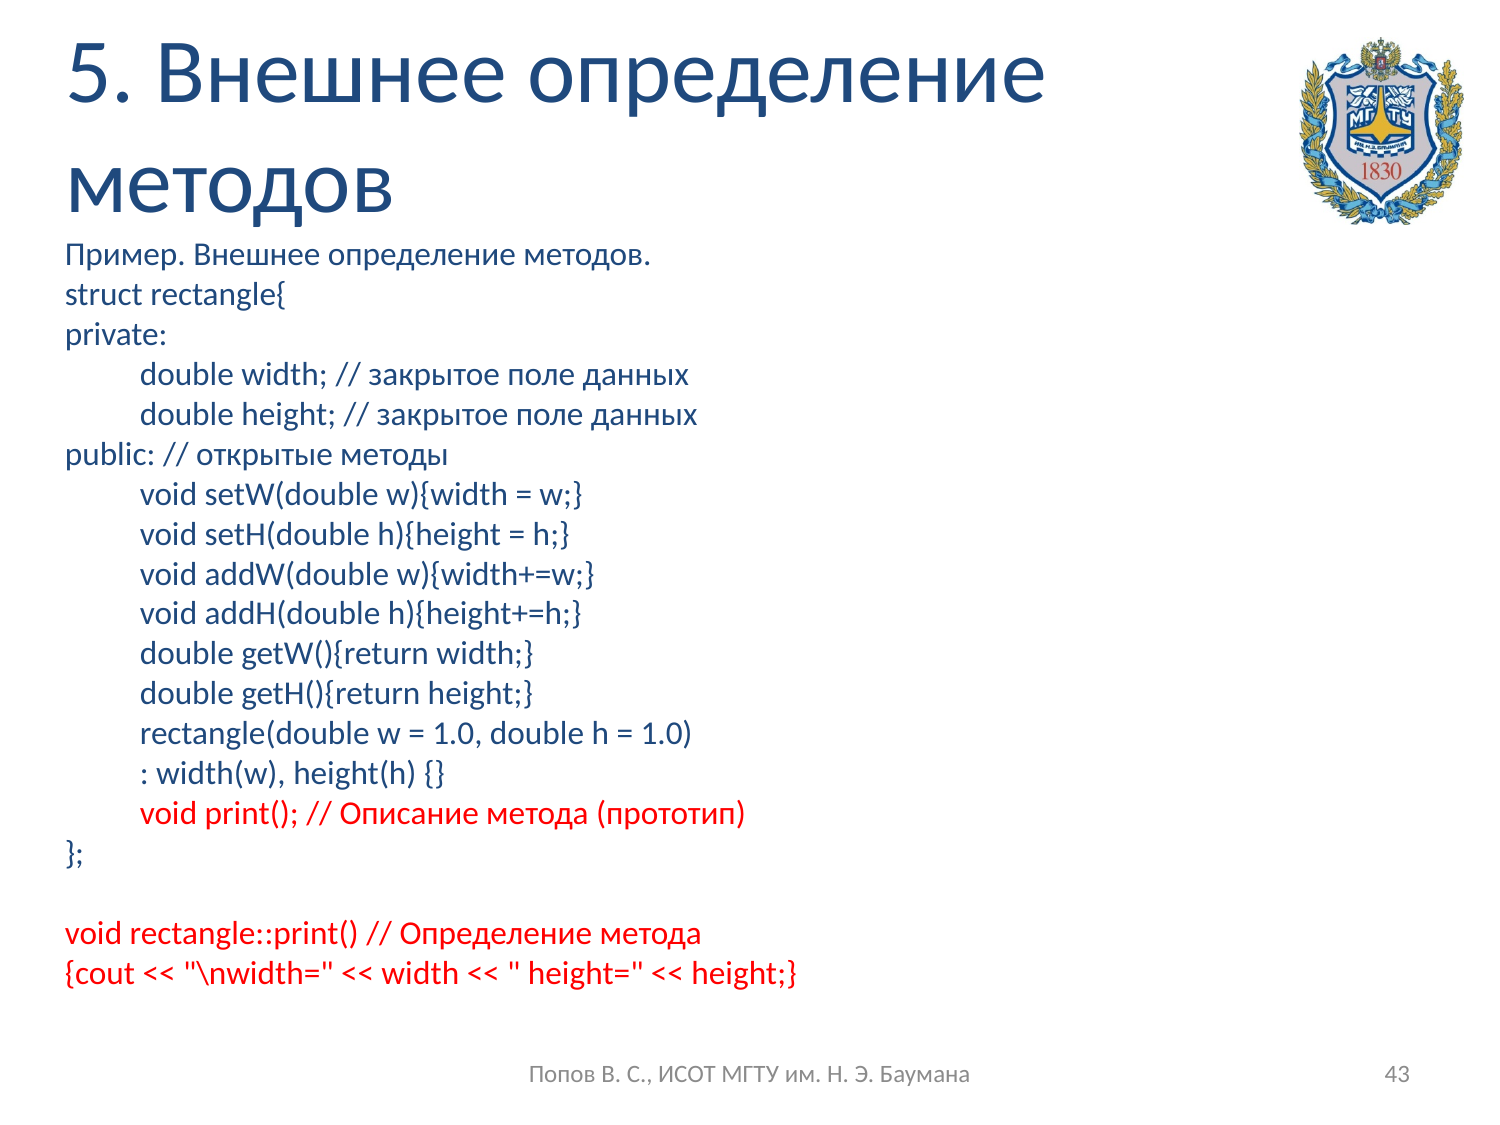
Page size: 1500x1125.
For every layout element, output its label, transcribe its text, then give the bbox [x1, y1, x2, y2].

picture [1299, 37, 1464, 226]
text_box Пример. Внешнее определение методов. struct rectangle{ private: double width; // закрытое поле данных double height; // закрытое поле данных public: // открытые методы void setW(double w){width = w;} void setH(double h){height = h;} void addW(double w){width+=w;} void addH(double h){height+=h;} double getW(){return width;} double getH(){return height;} rectangle(double w = 1.0, double h = 1.0) : width(w), height(h) {} void print(); // Описание метода (прототип) }; void rectangle::print() // Определение метода {cout << "\nwidth=" << width << " height=" << height;} [50, 224, 1450, 999]
footer Попов В. С., ИСОТ МГТУ им. Н. Э. Баумана [512, 1042, 988, 1103]
title 5. Внешнее определение методов [50, 0, 1275, 224]
slide_number 43 [1074, 1042, 1425, 1103]
